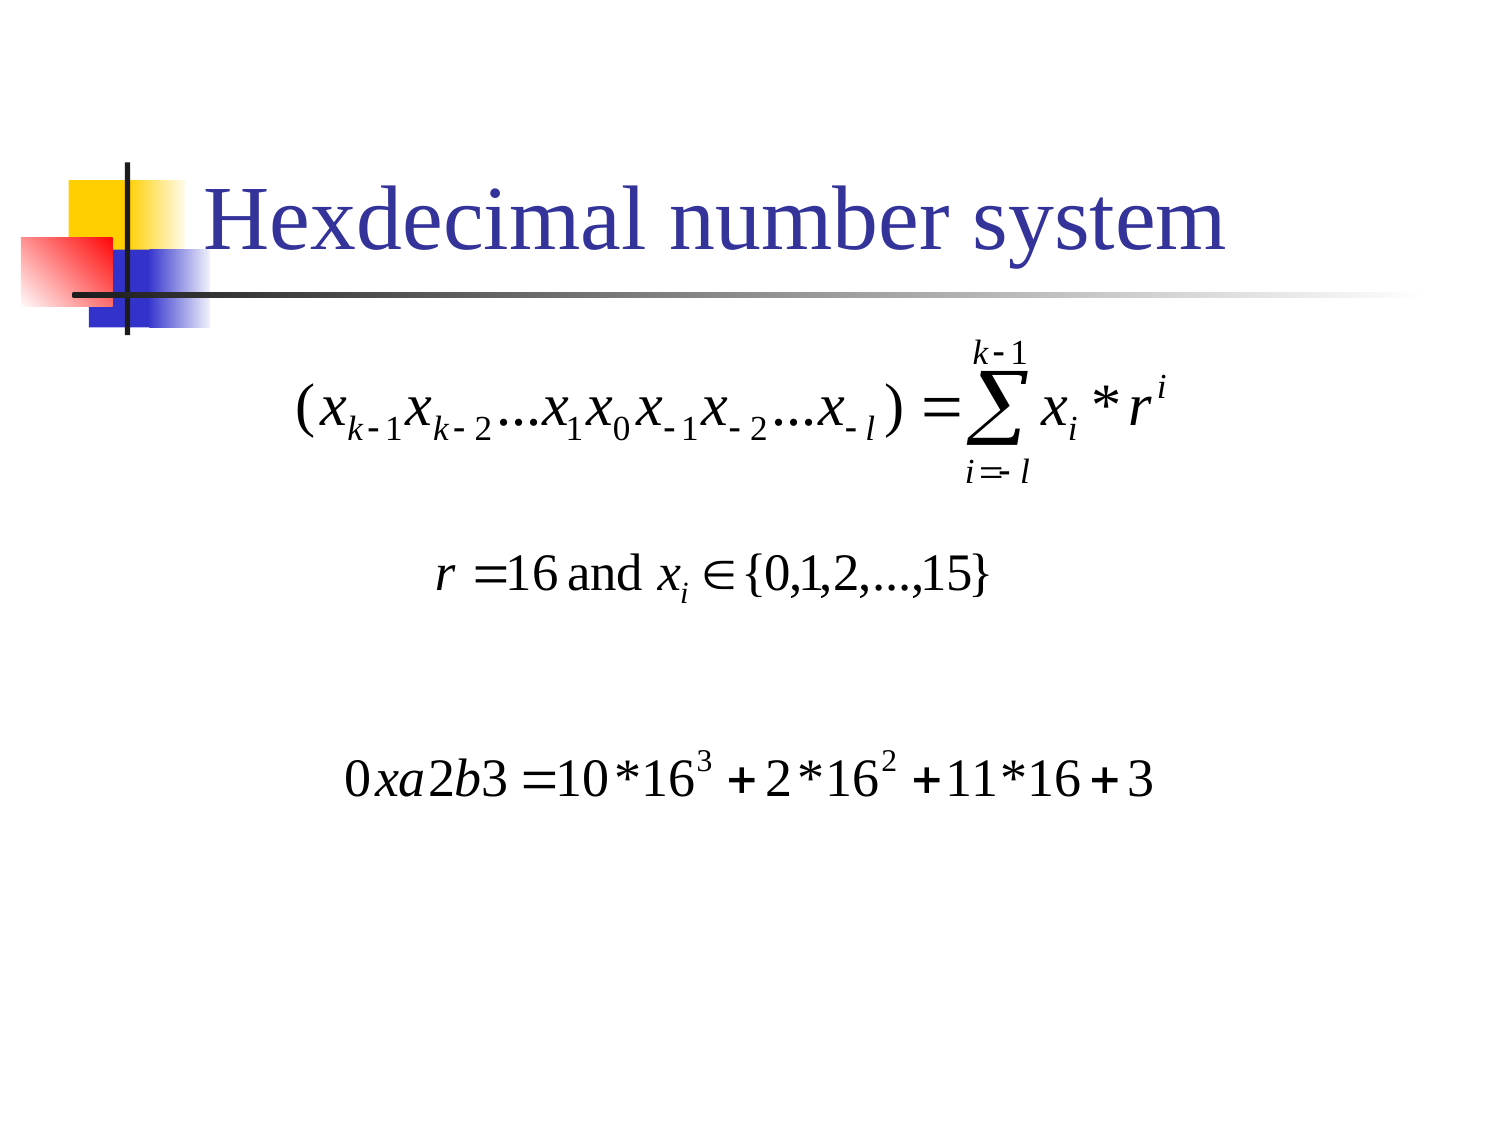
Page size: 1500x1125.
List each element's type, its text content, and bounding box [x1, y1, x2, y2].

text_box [287, 324, 1183, 496]
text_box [337, 737, 1163, 810]
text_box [426, 537, 999, 617]
title Hexdecimal number system [188, 35, 1468, 275]
